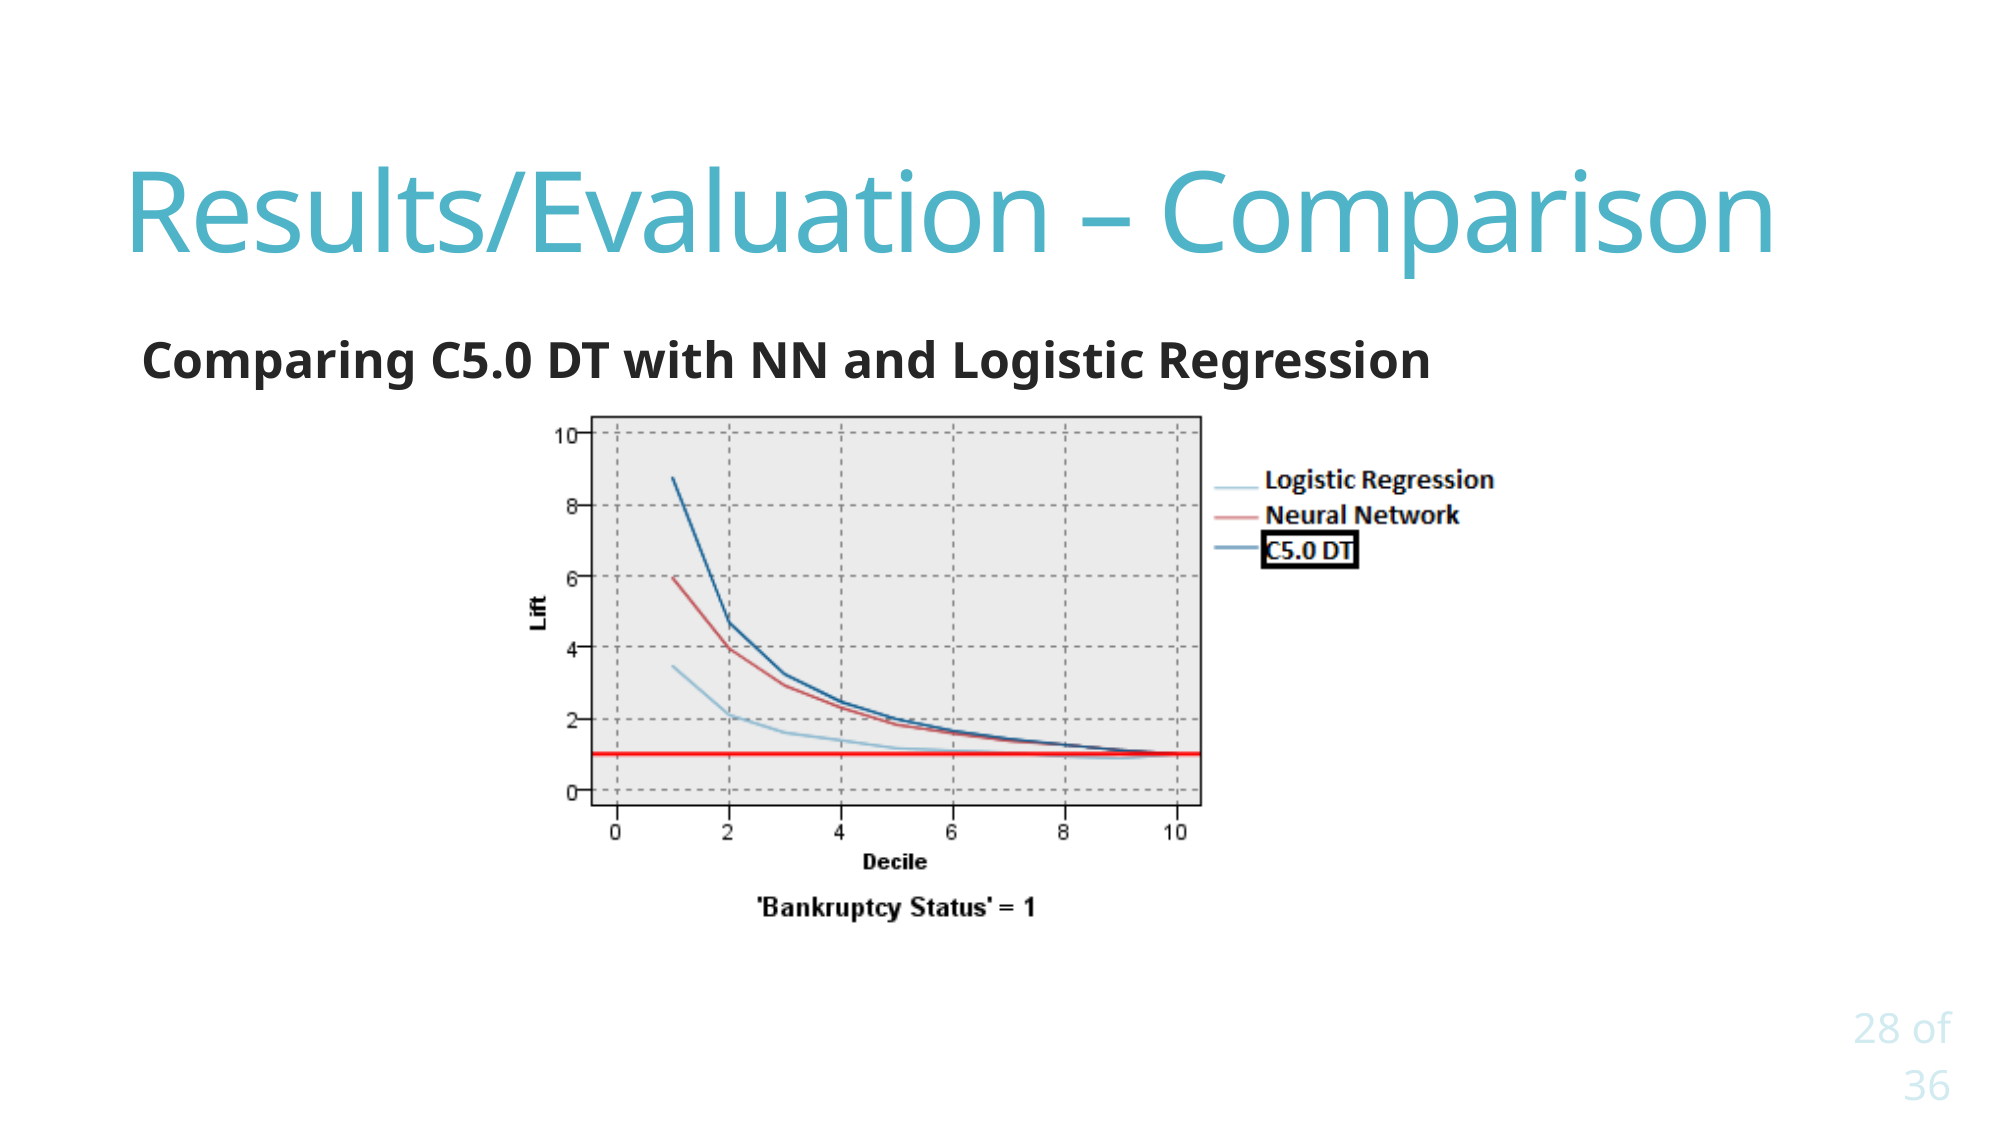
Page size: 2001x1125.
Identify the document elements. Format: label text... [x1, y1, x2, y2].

text_box Comparing C5.0 DT with NN and Logistic Regression [111, 329, 1876, 994]
slide_number 28 of 36 [1783, 1040, 1967, 1117]
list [493, 386, 1507, 961]
title Results/Evaluation – Comparison [107, 81, 1875, 354]
